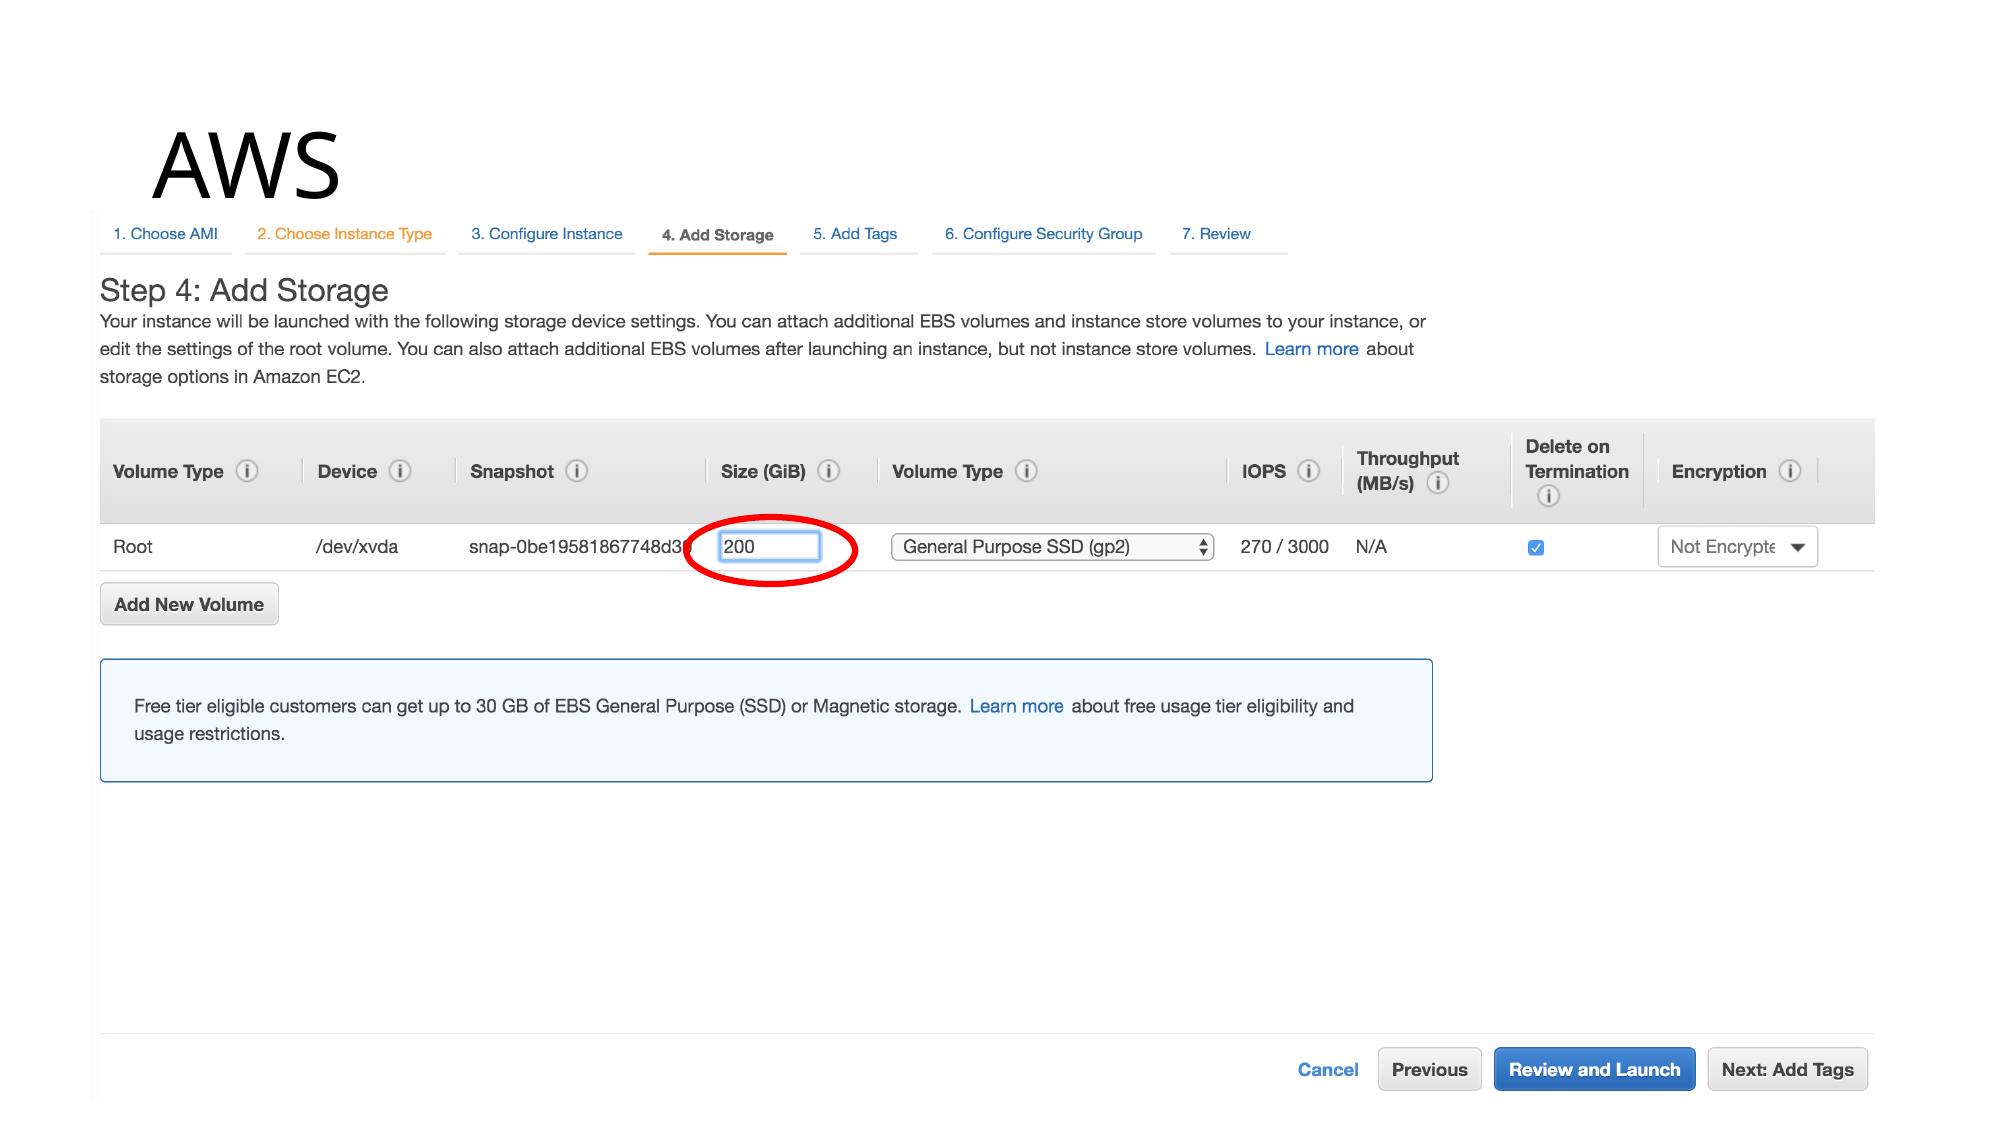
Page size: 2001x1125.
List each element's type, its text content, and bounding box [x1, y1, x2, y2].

title AWS [137, 59, 1863, 210]
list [89, 210, 1884, 1102]
